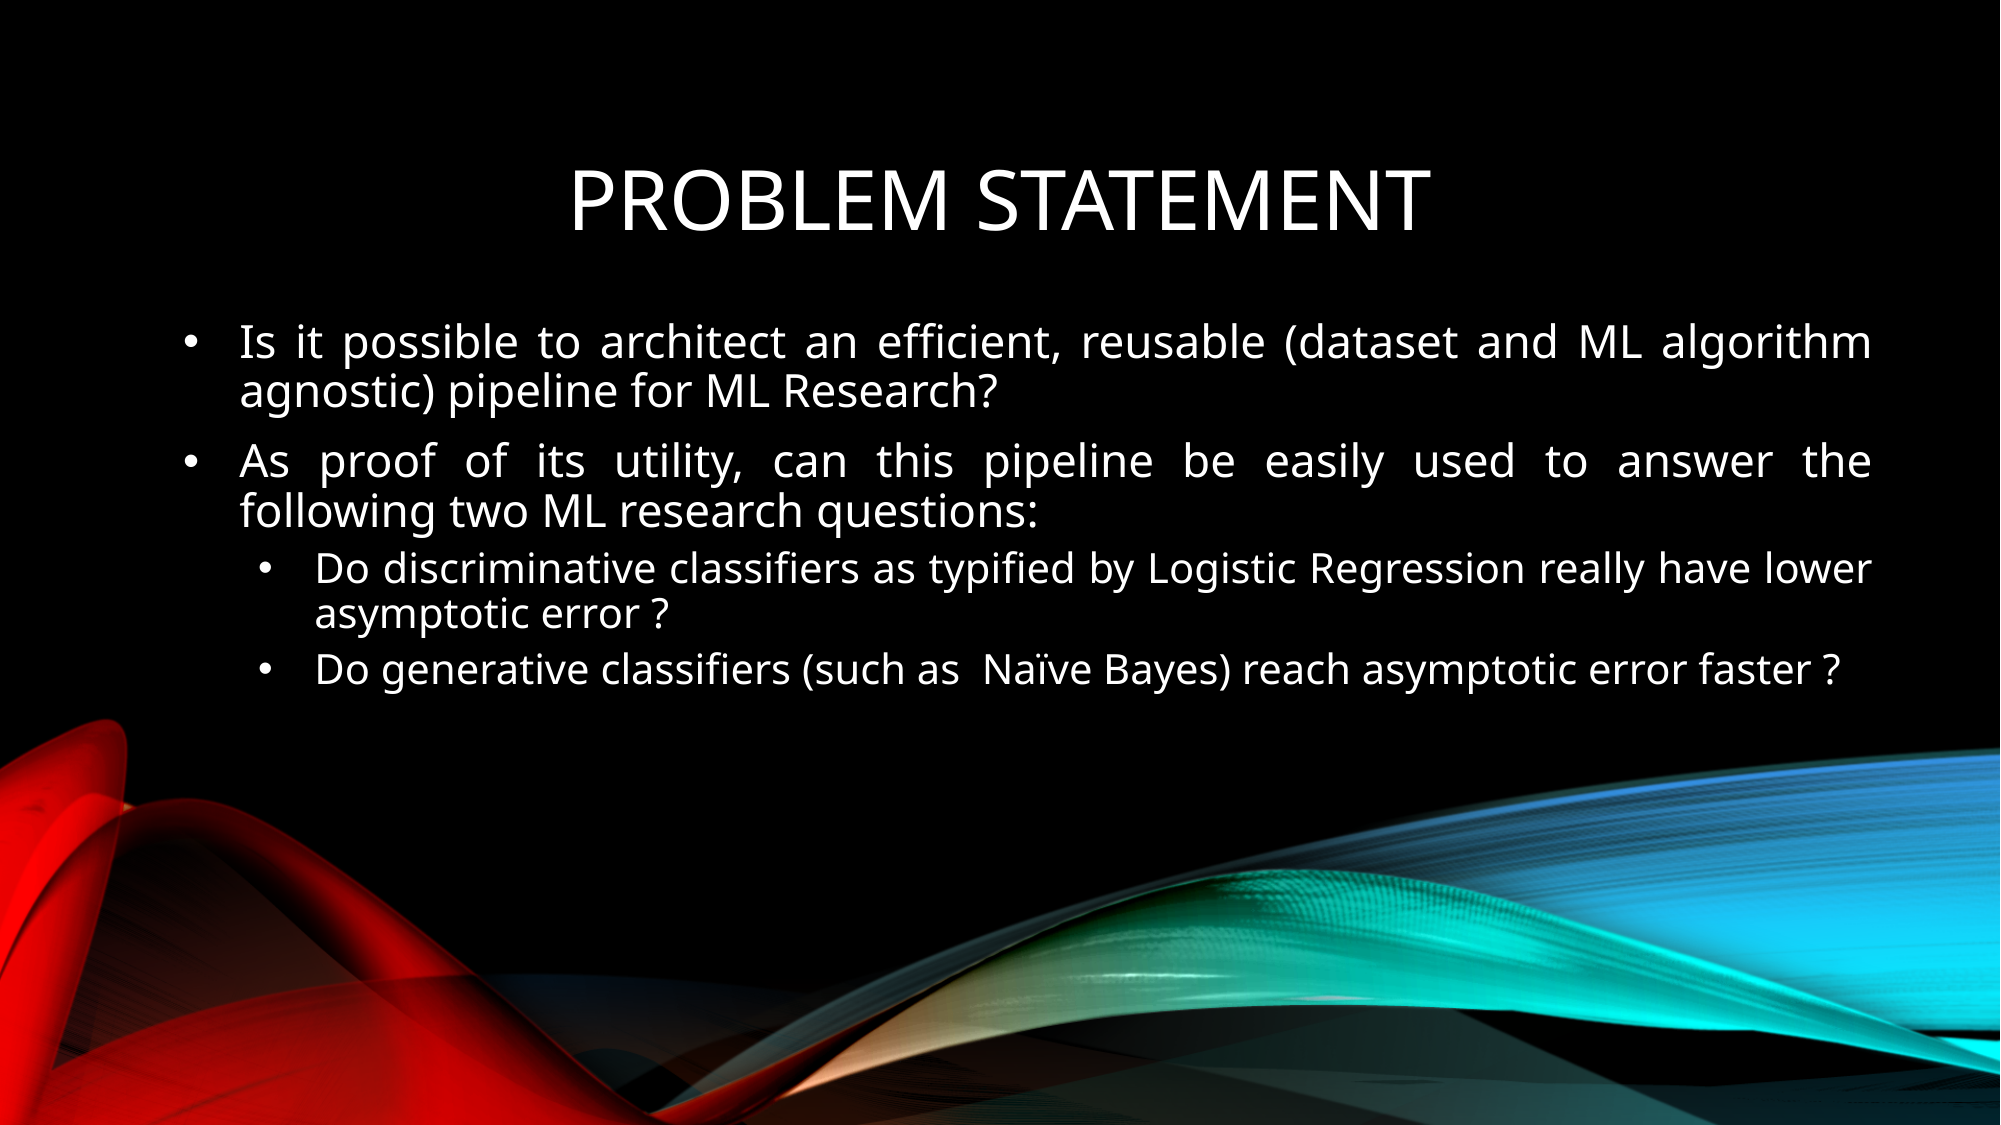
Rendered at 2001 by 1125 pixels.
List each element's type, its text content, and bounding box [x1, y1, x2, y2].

picture [0, 717, 2000, 1125]
title Problem statement [112, 123, 1888, 256]
list Is it possible to architect an efficient, reusable (dataset and ML algorithm agnostic) pipeline for ML Research? As proof of its utility, can this pipeline be easily used to answer the following two ML research questions: Do discriminative classifiers as typified by Logistic Regression really have lower asymptotic error ? Do generative classifiers (such as Naïve Bayes) reach asymptotic error faster ? [168, 311, 1889, 755]
